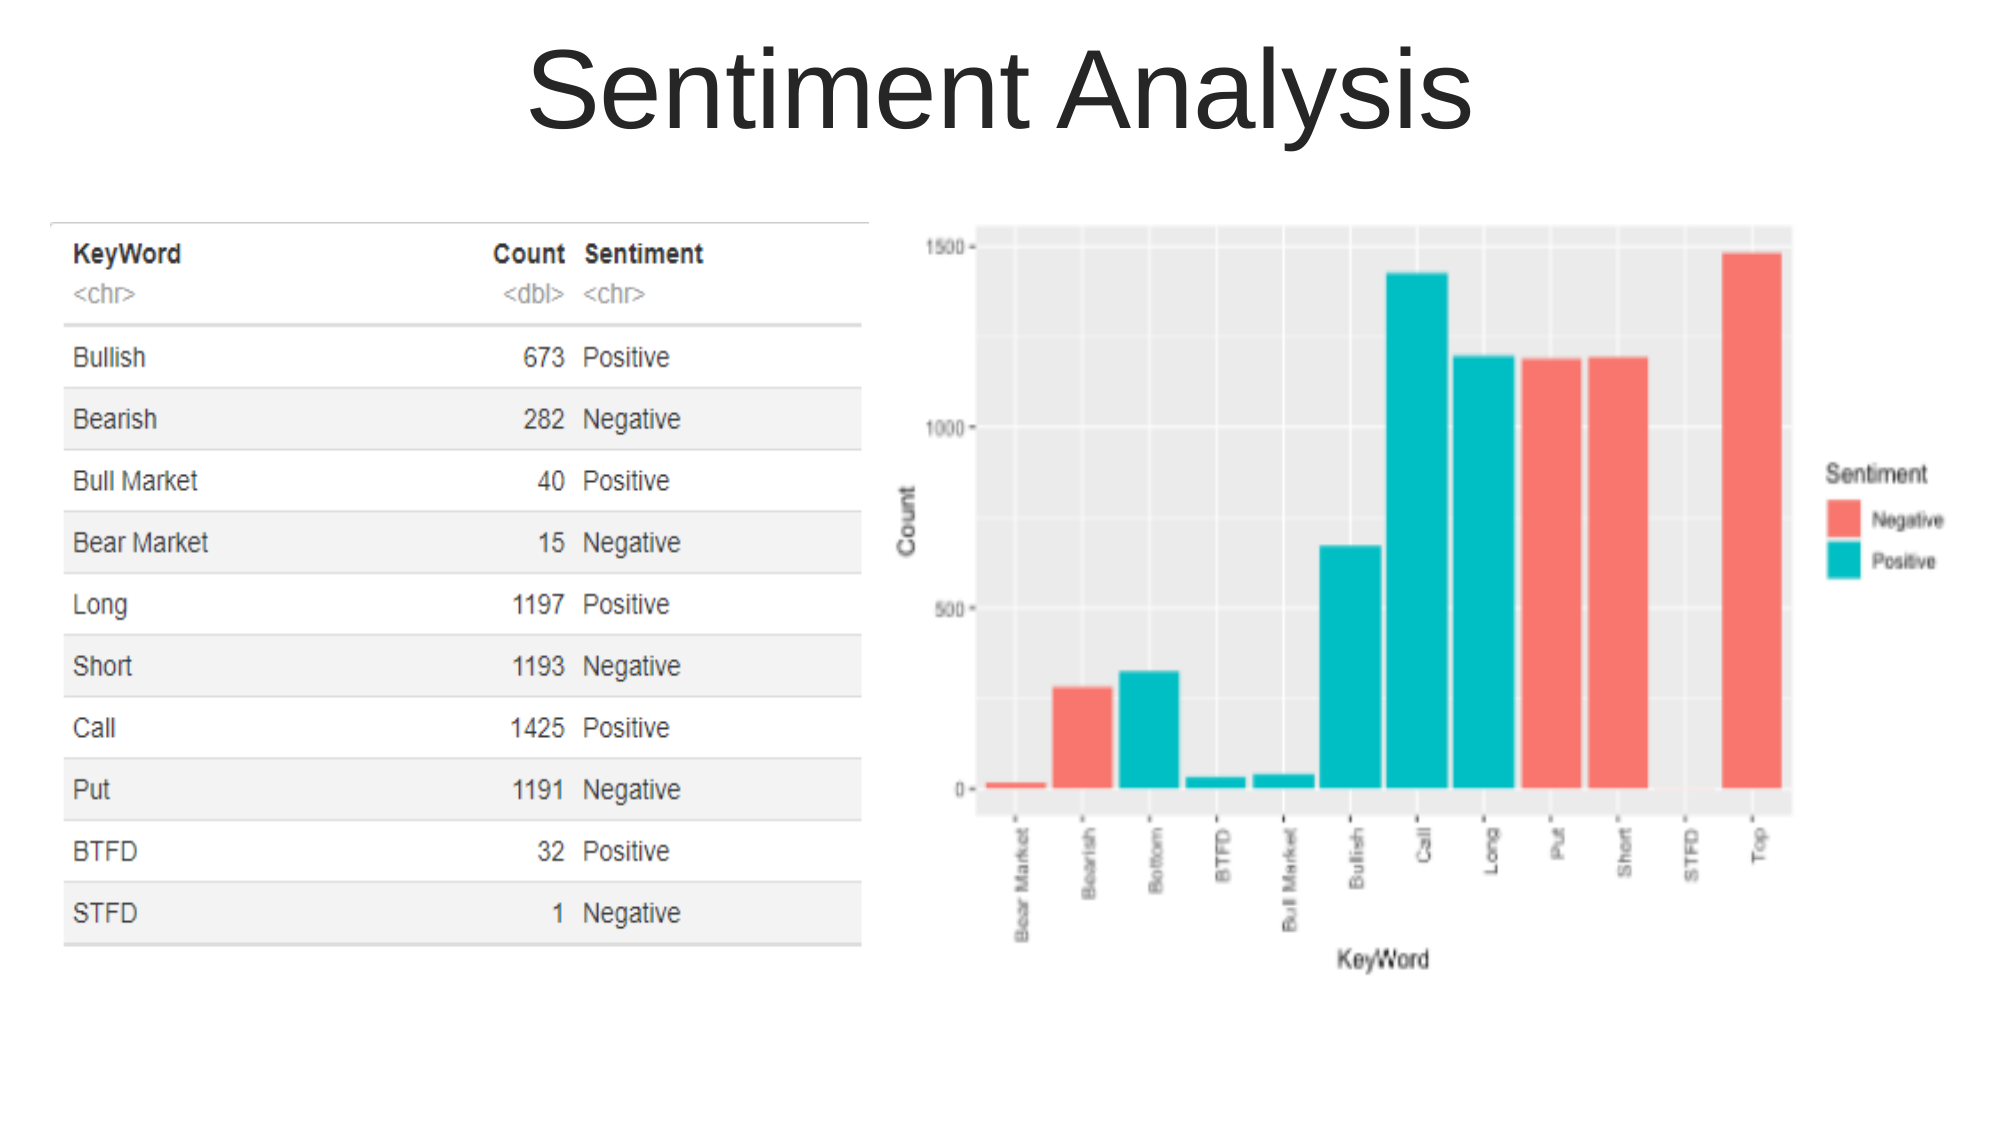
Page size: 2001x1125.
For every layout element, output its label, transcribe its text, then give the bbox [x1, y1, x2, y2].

picture [50, 222, 869, 955]
picture [890, 191, 1949, 986]
list Sentiment Analysis [50, 103, 1950, 223]
